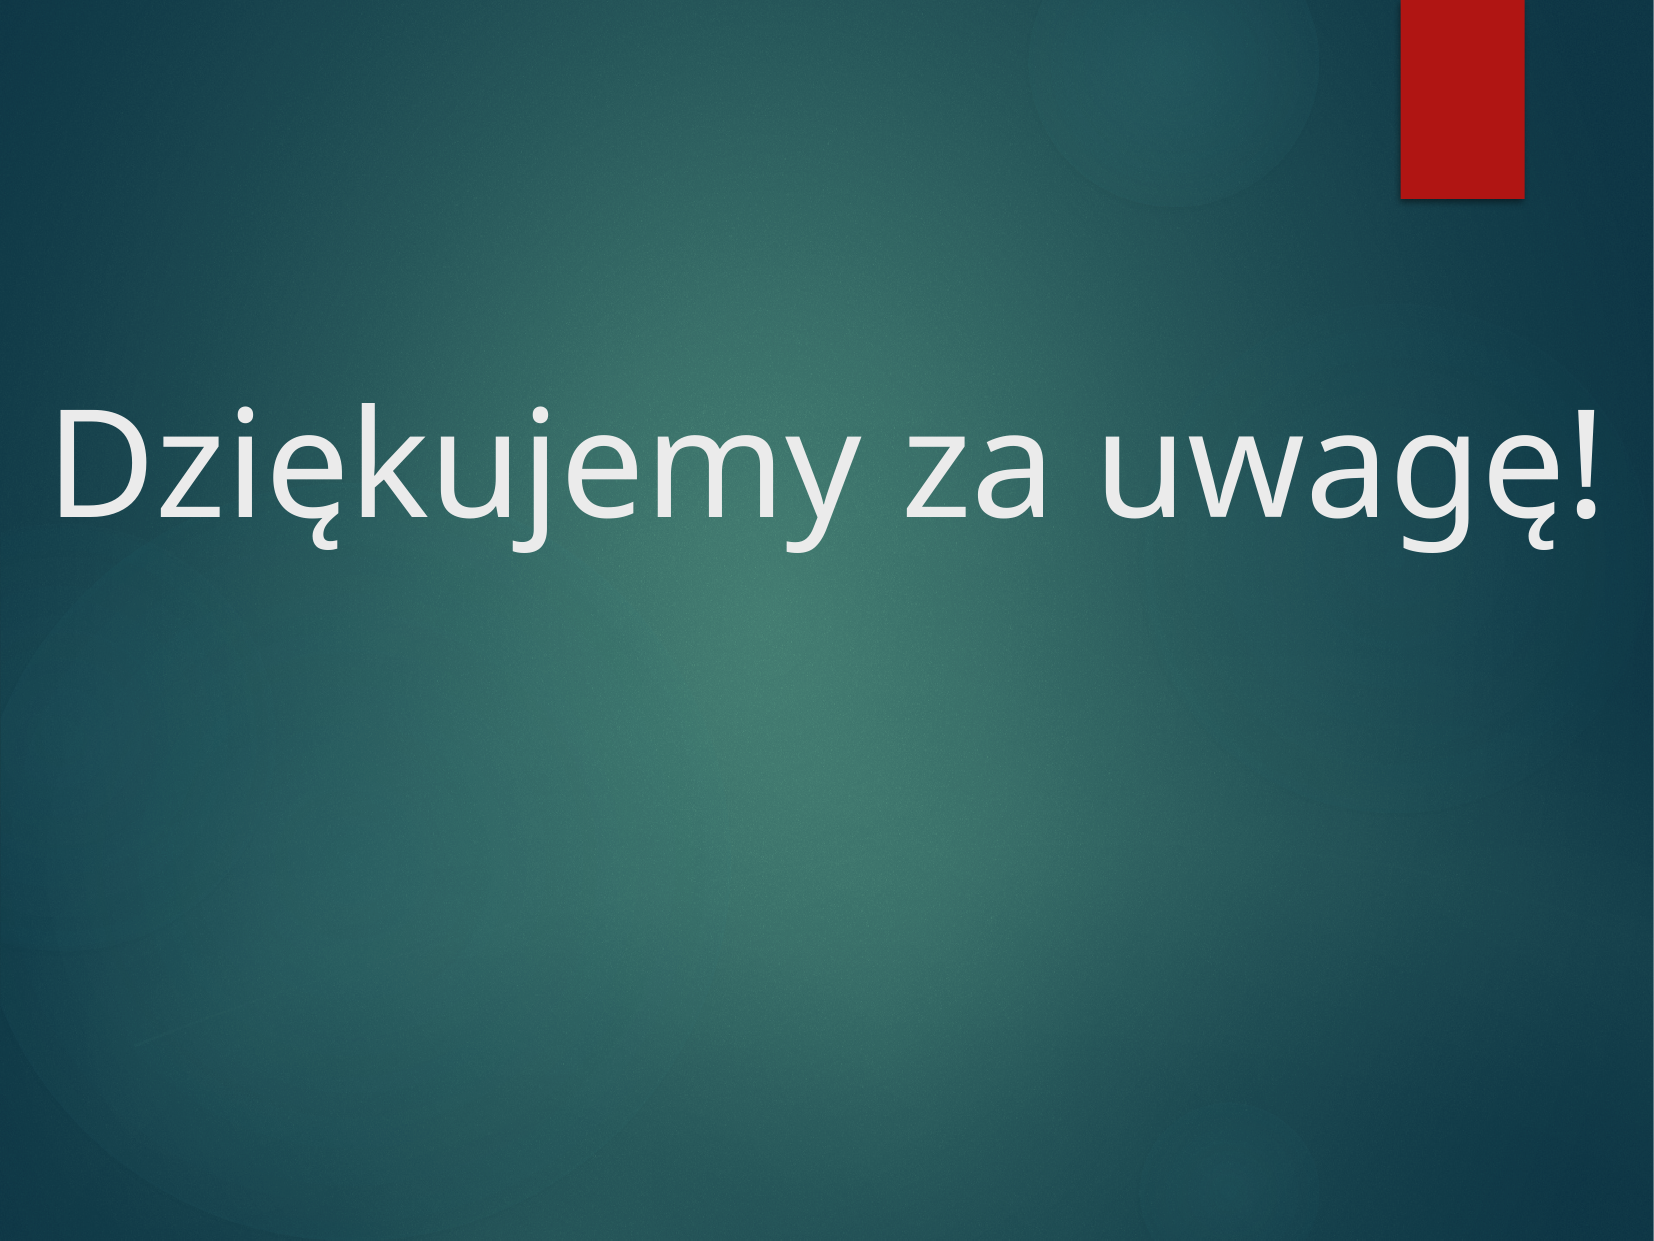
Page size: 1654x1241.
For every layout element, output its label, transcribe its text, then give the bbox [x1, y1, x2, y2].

title Dziękujemy za uwagę! [0, 0, 1654, 1241]
